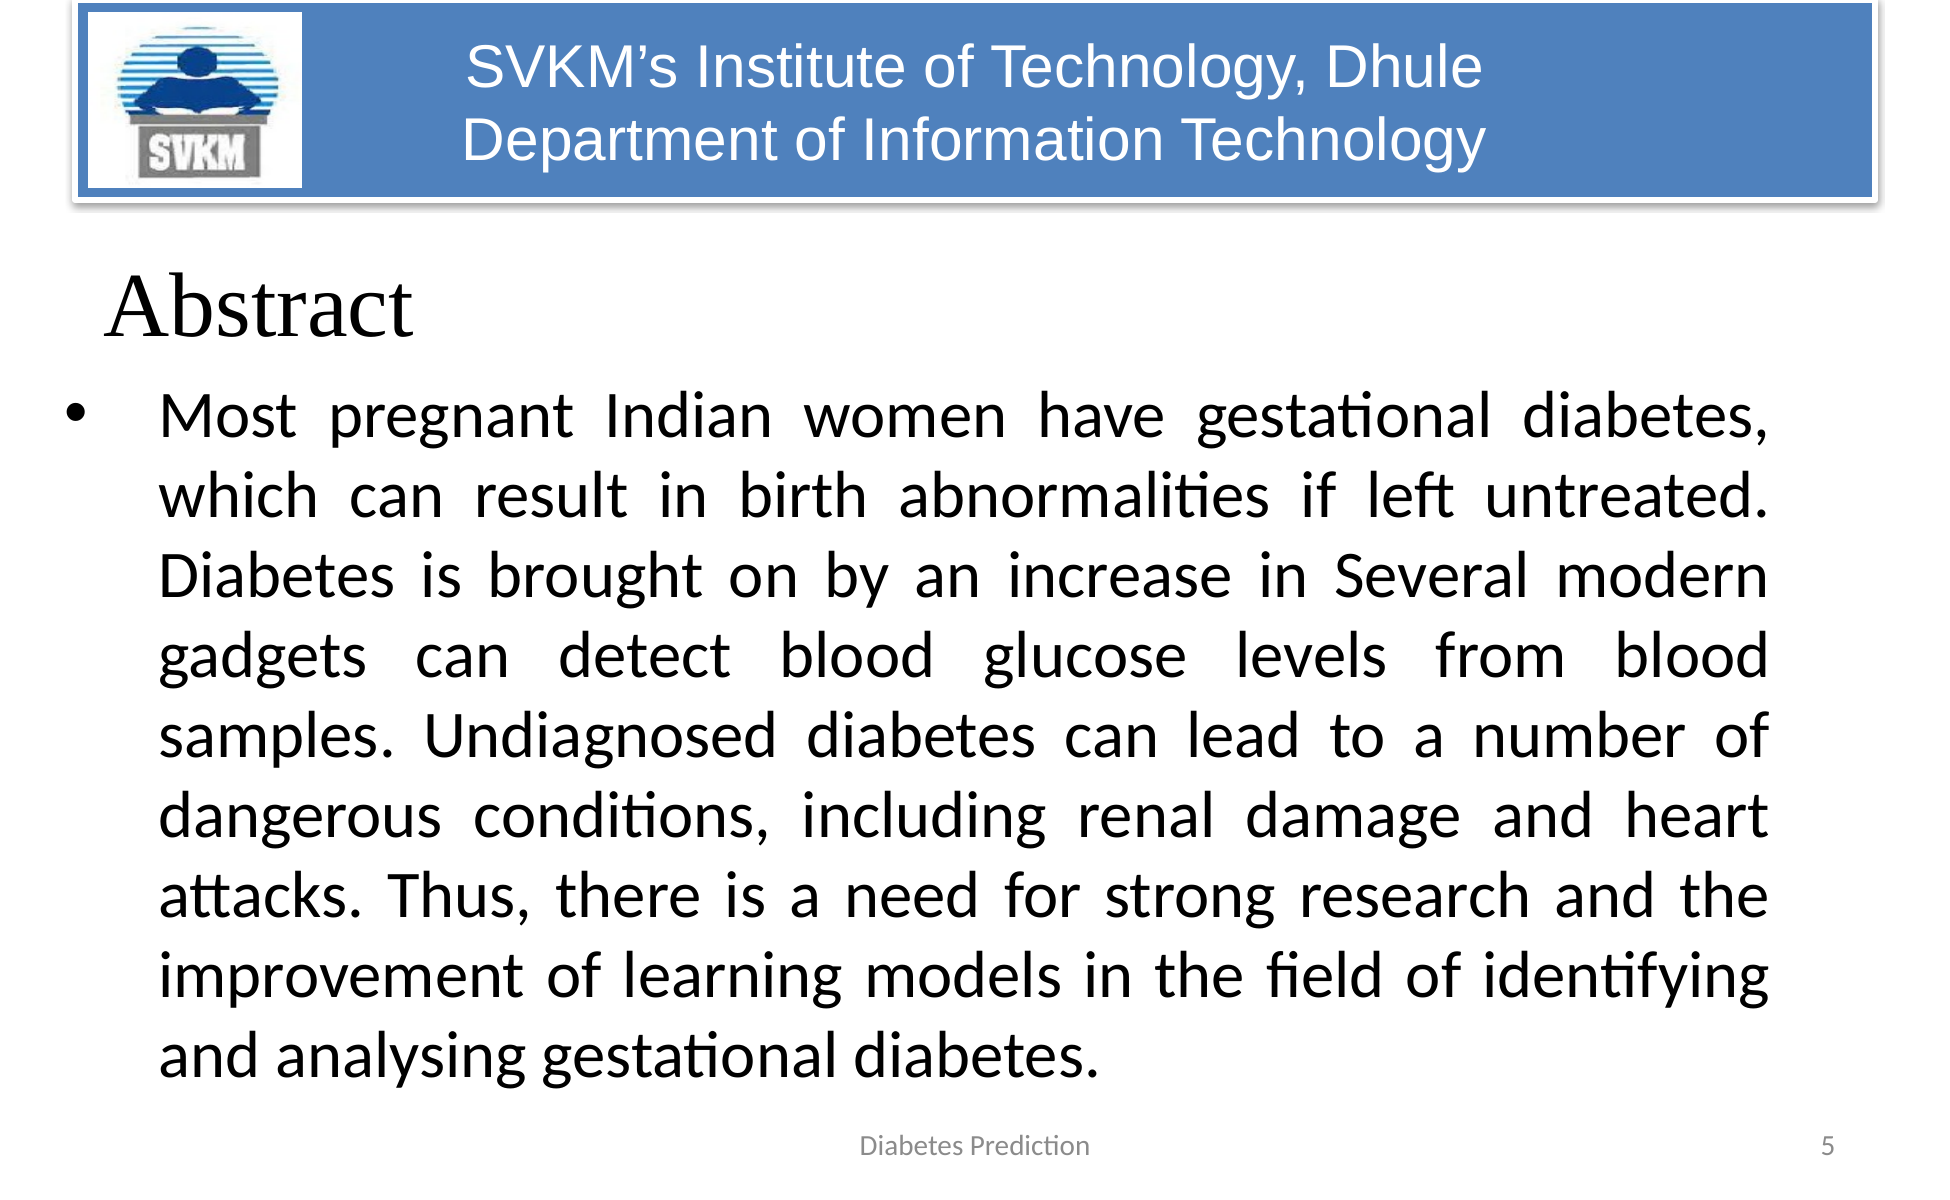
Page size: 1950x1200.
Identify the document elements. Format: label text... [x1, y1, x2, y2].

slide_number 5 [1397, 1112, 1853, 1177]
footer Diabetes Prediction [666, 1112, 1284, 1177]
title SVKM’s Institute of Technology, Dhule Department of Information Technology [72, 0, 1878, 203]
text_box Most pregnant Indian women have gestational diabetes, which can result in birth abnormalities if left untreated. Diabetes is brought on by an increase in Several modern gadgets can detect blood glucose levels from blood samples. Undiagnosed diabetes can lead to a number of dangerous conditions, including renal damage and heart attacks. Thus, there is a need for strong research and the improvement of learning models in the field of identifying and analysing gestational diabetes. [49, 363, 1787, 1200]
picture [88, 12, 302, 188]
text_box Abstract [88, 237, 1064, 363]
